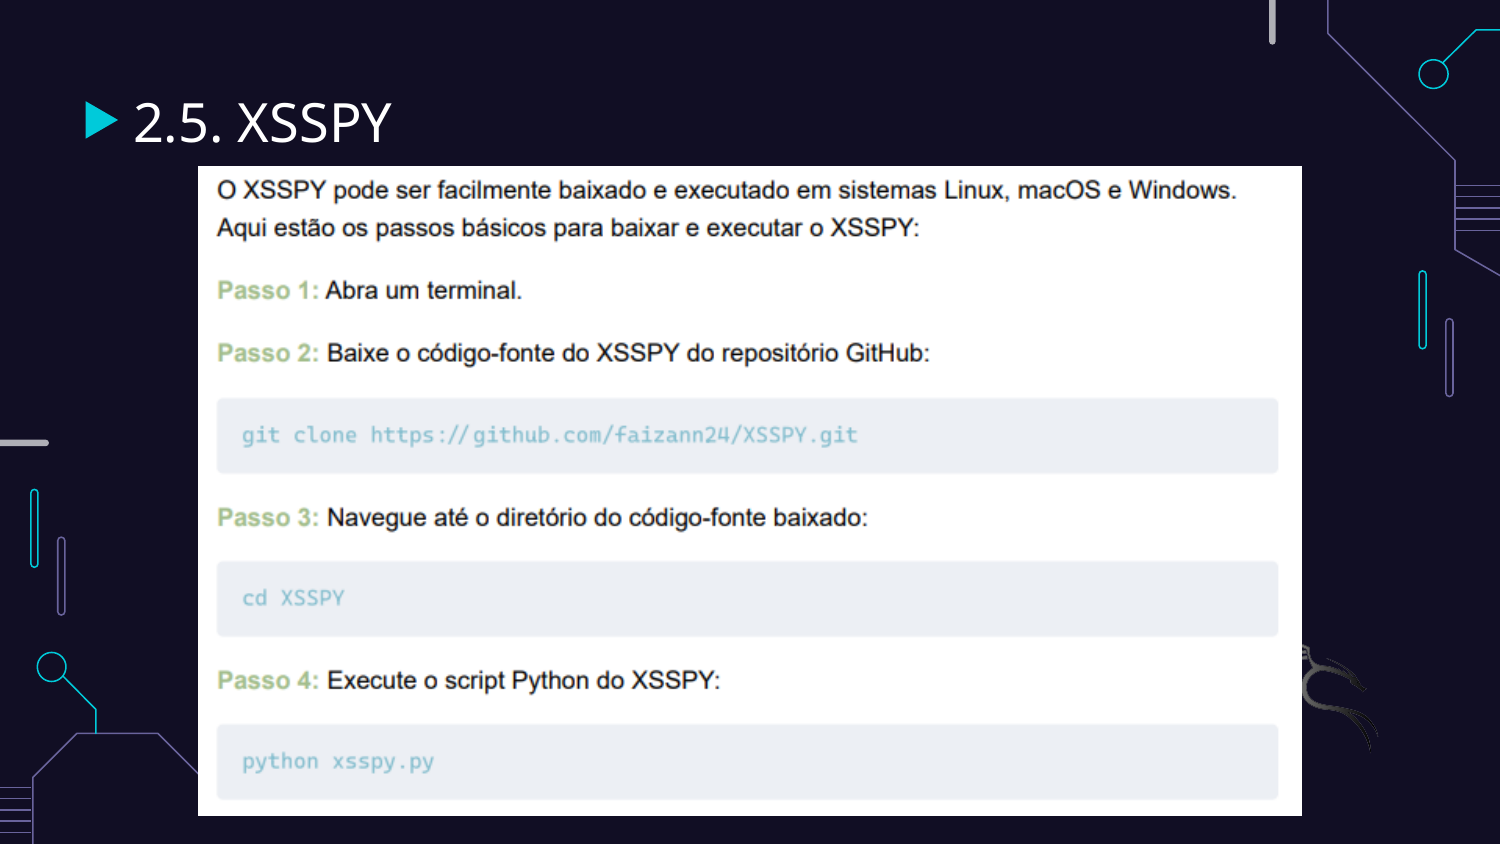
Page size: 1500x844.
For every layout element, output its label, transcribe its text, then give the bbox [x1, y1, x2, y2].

picture [198, 166, 1383, 816]
title 2.5. XSSPY [118, 72, 1382, 167]
